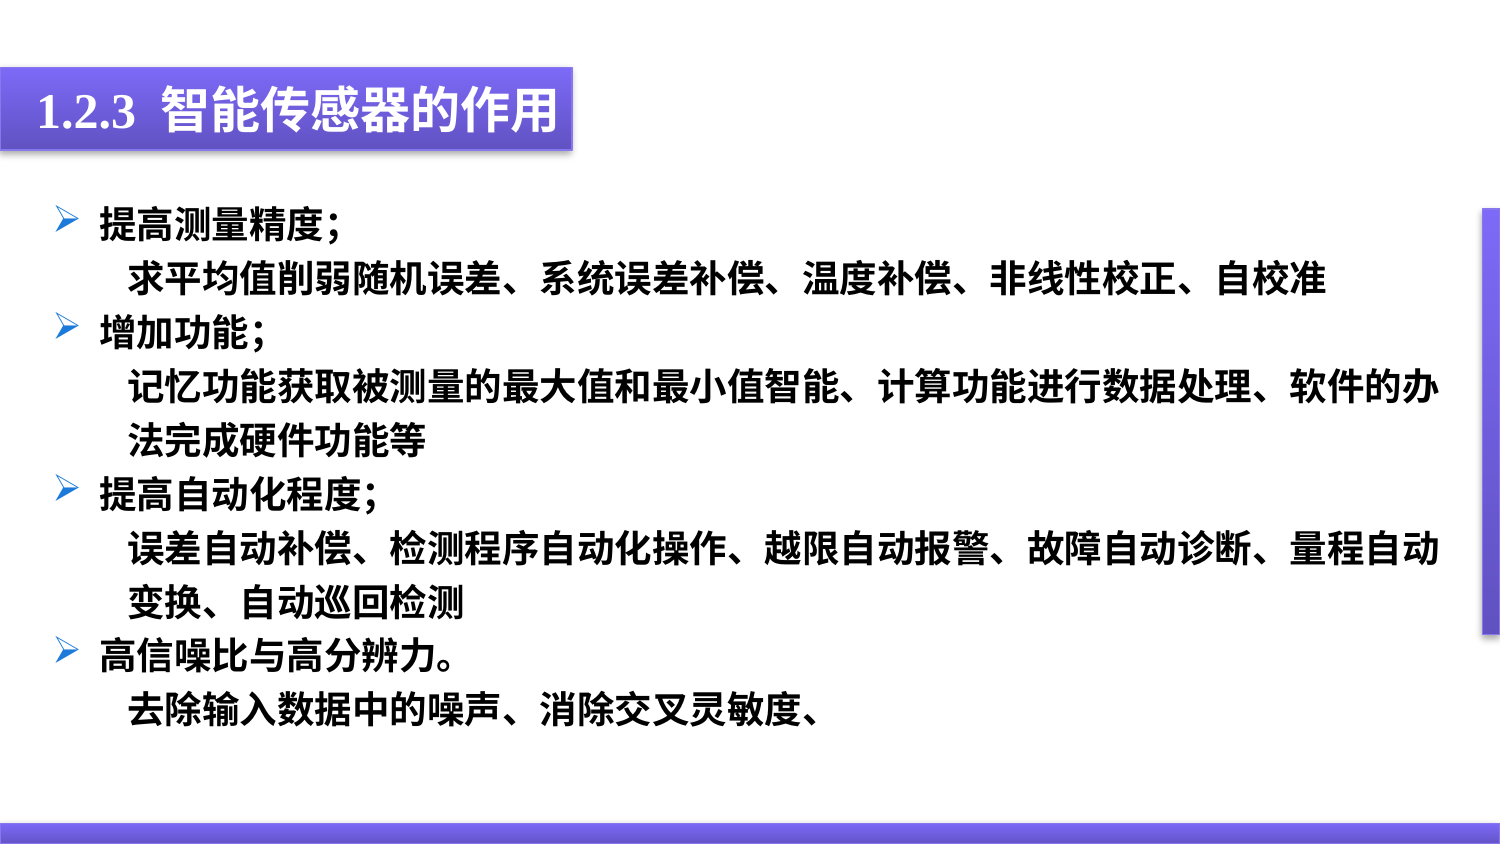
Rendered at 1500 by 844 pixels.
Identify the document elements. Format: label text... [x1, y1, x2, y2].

text_box 提高测量精度； 求平均值削弱随机误差、系统误差补偿、温度补偿、非线性校正、自校准 增加功能； 记忆功能获取被测量的最大值和最小值智能、计算功能进行数据处理、软件的办法完成硬件功能等 提高自动化程度； 误差自动补偿、检测程序自动化操作、越限自动报警、故障自动诊断、量程自动变换、自动巡回检测 高信噪比与高分辨力。 去除输入数据中的噪声、消除交叉灵敏度、 [37, 184, 1463, 739]
text_box [0, 67, 573, 151]
text_box 1.2.3 智能传感器的作用 [8, 71, 576, 146]
